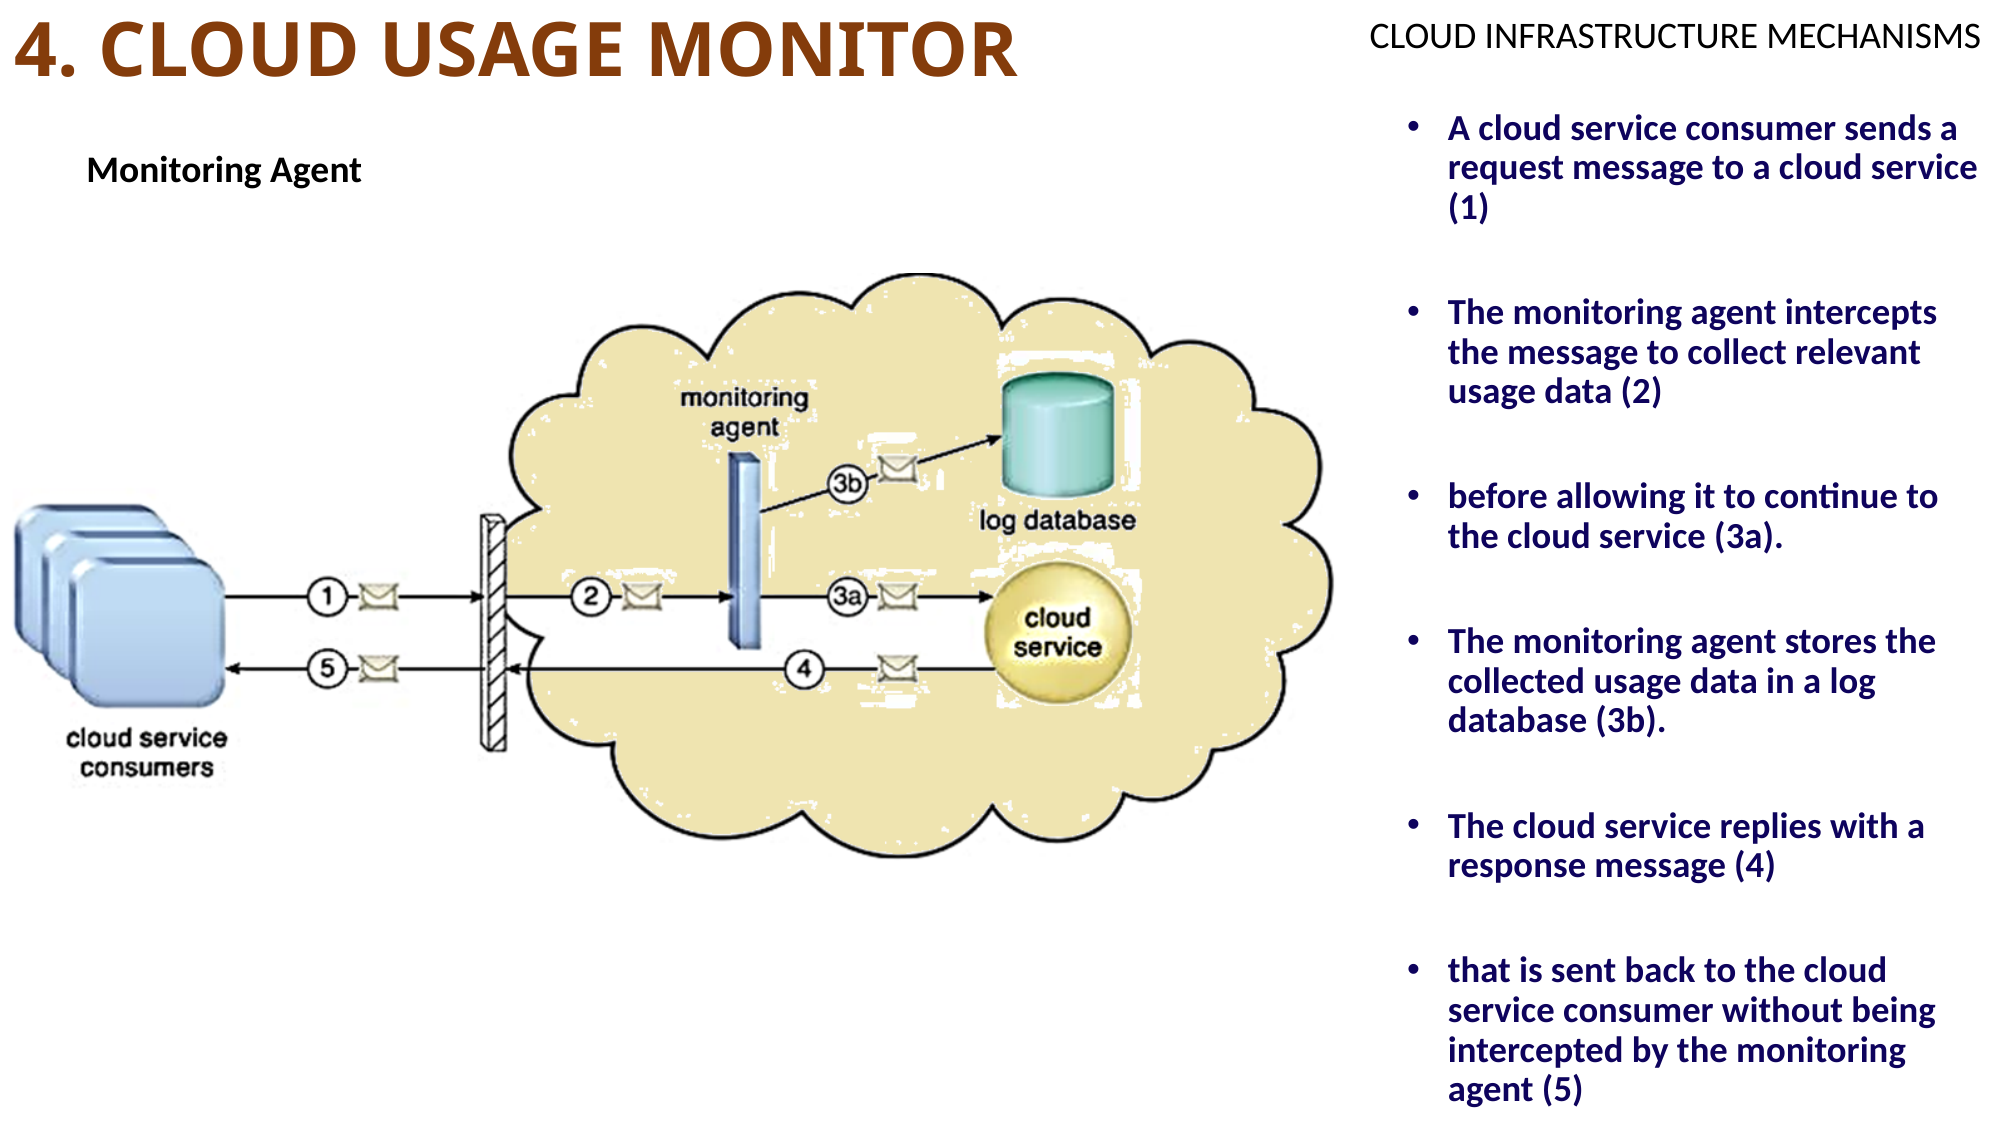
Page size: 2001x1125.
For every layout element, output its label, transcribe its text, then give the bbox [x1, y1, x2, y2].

text_box CLOUD INFRASTRUCTURE MECHANISMS [1354, 4, 1997, 64]
list A cloud service consumer sends a request message to a cloud service (1) The monitoring agent intercepts the message to collect relevant usage data (2) before allowing it to continue to the cloud service (3a). The monitoring agent stores the collected usage data in a log database (3b). The cloud service replies with a response message (4) that is sent back to the cloud service consumer without being intercepted by the monitoring agent (5) [1392, 101, 2000, 1125]
text_box Monitoring Agent [71, 137, 378, 198]
picture [0, 273, 1352, 937]
title 4. CLOUD USAGE MONITOR [0, 4, 1863, 101]
